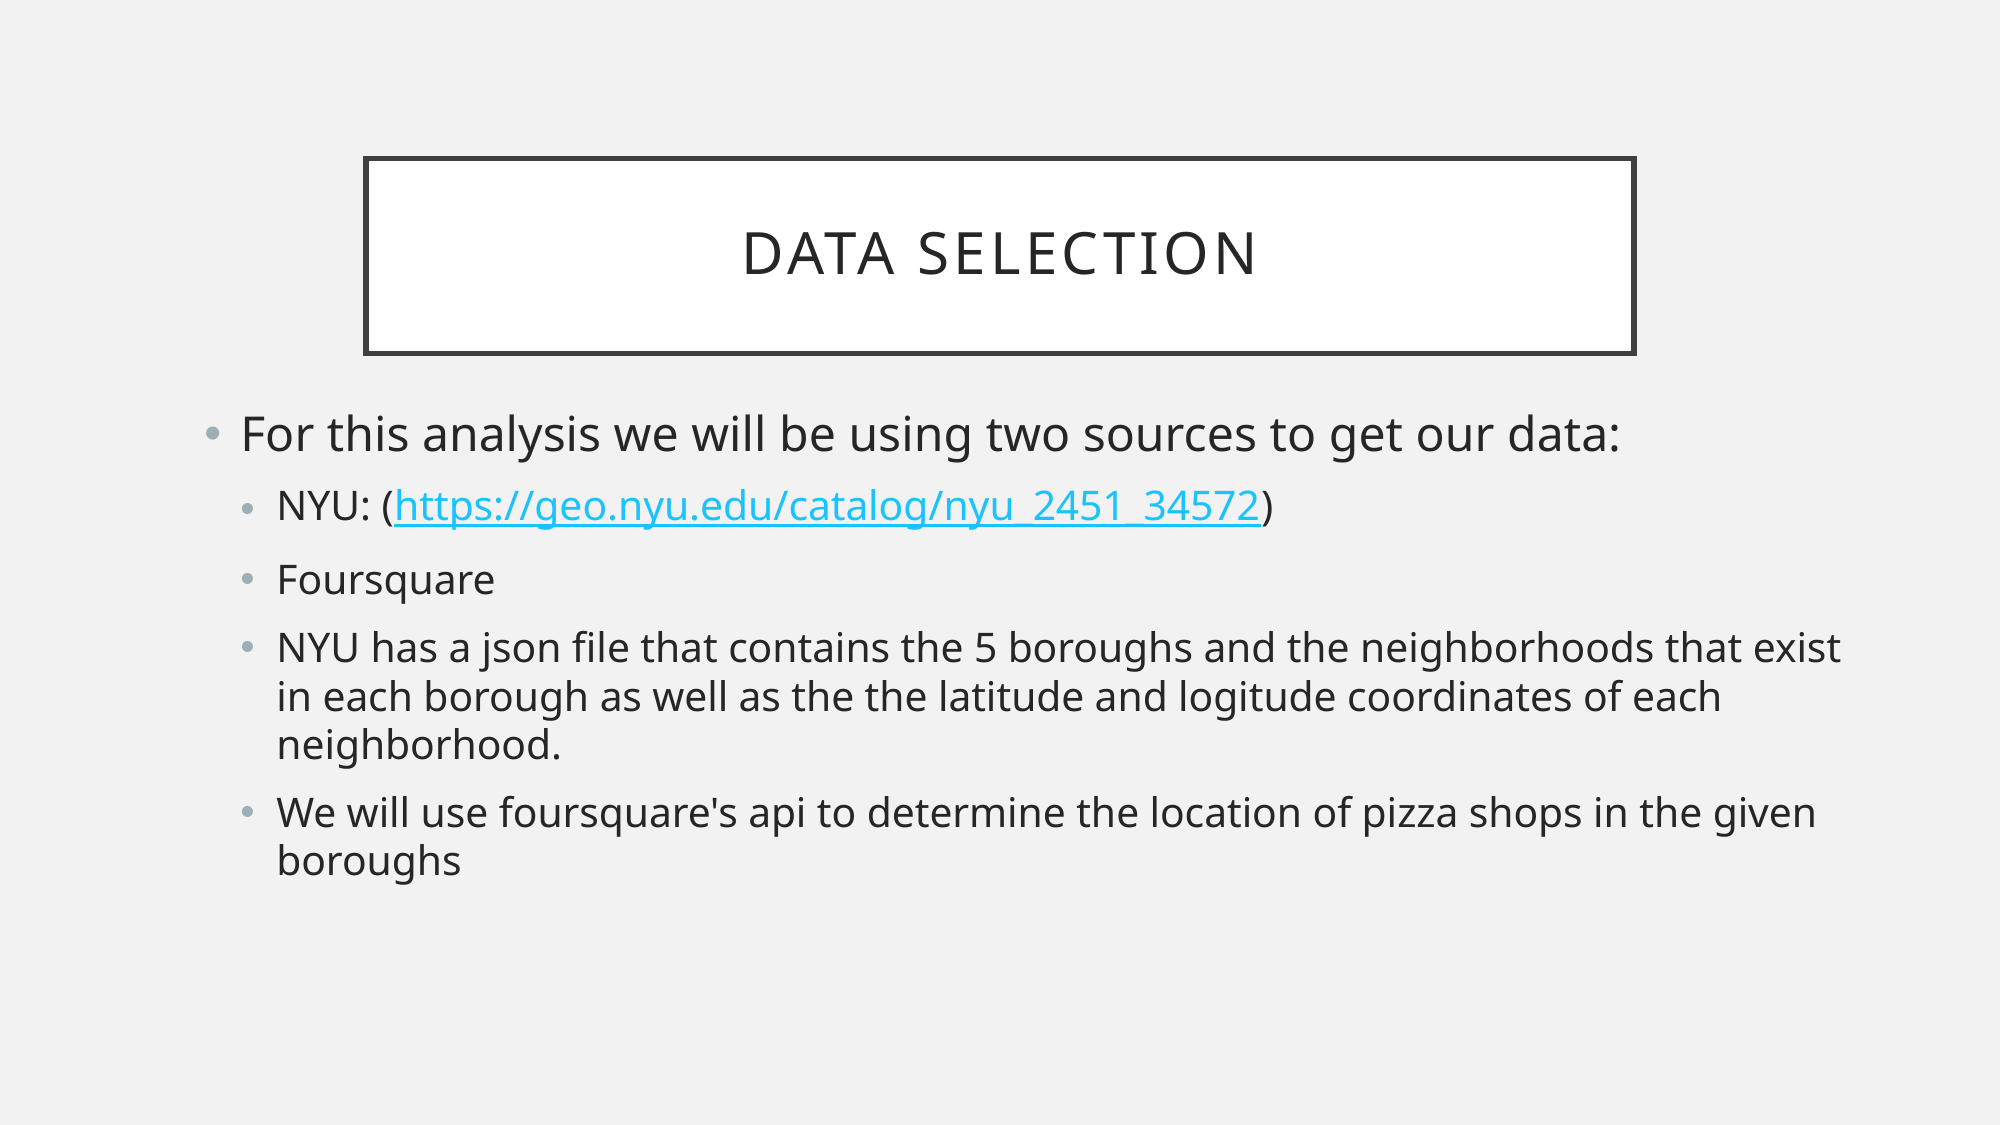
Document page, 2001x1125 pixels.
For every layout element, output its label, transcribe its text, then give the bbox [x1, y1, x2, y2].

list For this analysis we will be using two sources to get our data: NYU: (https://geo.nyu.edu/catalog/nyu_2451_34572) Foursquare NYU has a json file that contains the 5 boroughs and the neighborhoods that exist in each borough as well as the the latitude and logitude coordinates of each neighborhood. We will use foursquare's api to determine the location of pizza shops in the given boroughs [189, 396, 1895, 892]
title Data Selection [363, 156, 1637, 356]
